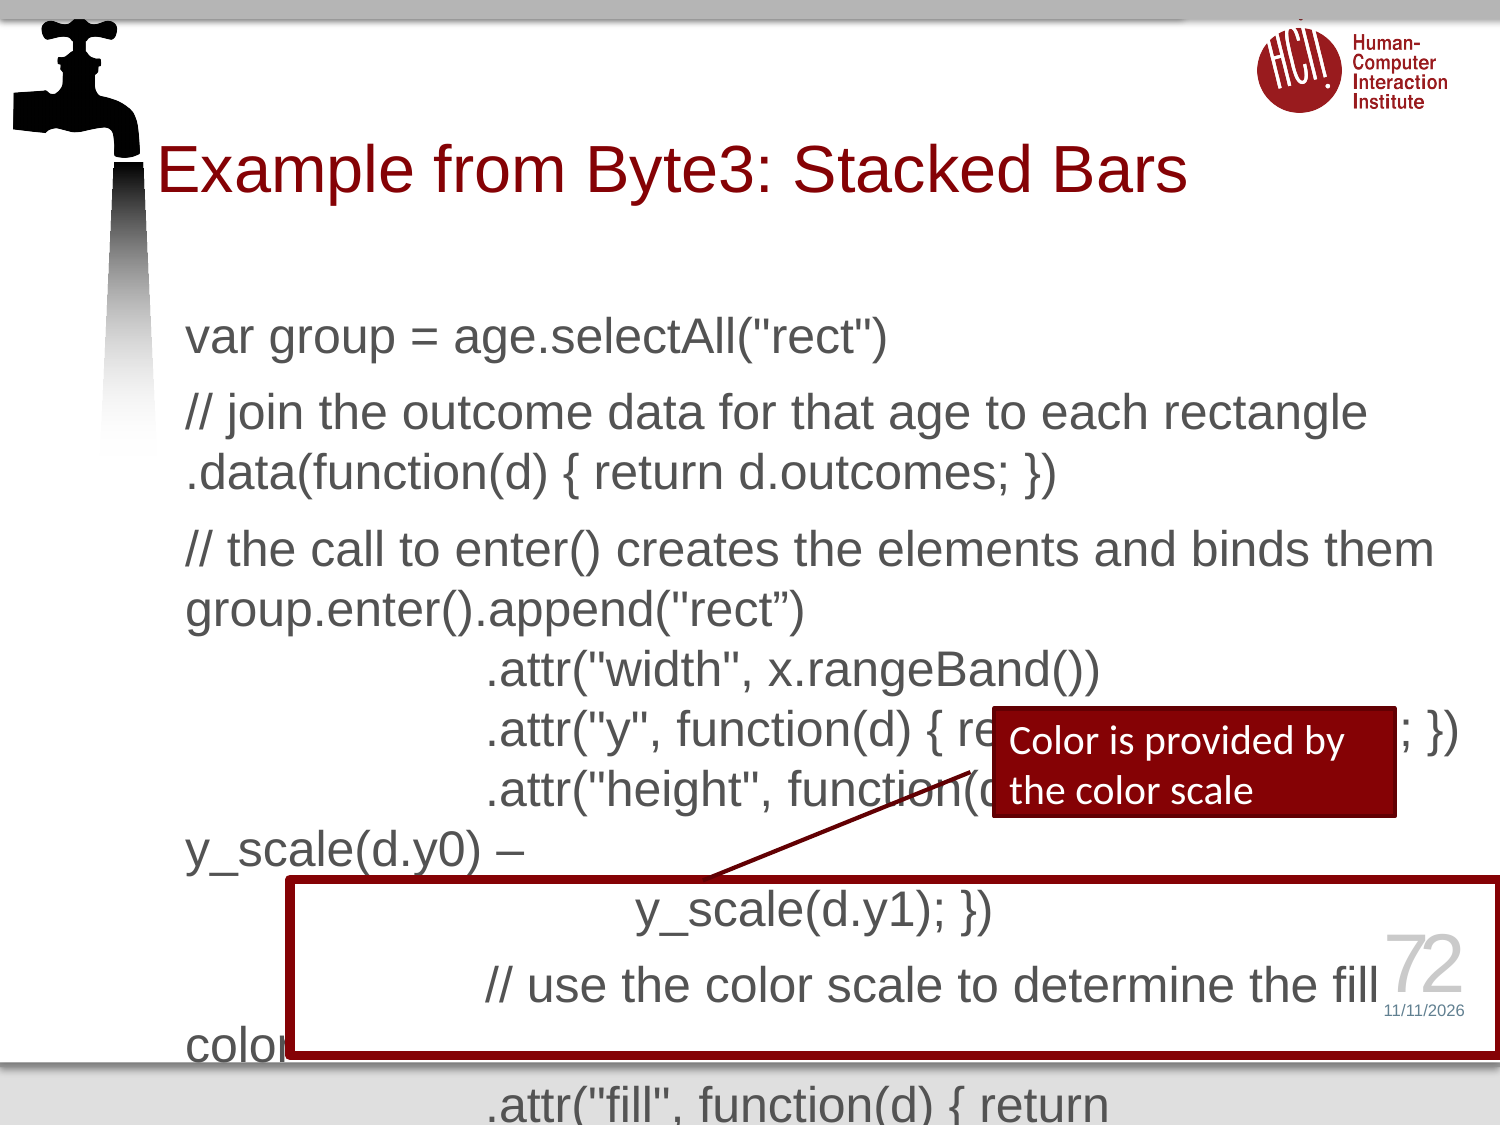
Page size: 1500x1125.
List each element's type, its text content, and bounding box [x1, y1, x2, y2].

title Example from Byte3: Stacked Bars [156, 50, 1229, 214]
text_box Color is provided by the color scale [992, 706, 1397, 818]
list var group = age.selectAll("rect") // join the outcome data for that age to each rectangle .data(function(d) { return d.outcomes; }) // the call to enter() creates the elements and binds them group.enter().append("rect”) .attr("width", x.rangeBand()) .attr("y", function(d) { return y_scale(d.y1); }) .attr("height", function(d) { return y_scale(d.y0) – y_scale(d.y1); }) // use the color scale to determine the fill color .attr("fill", function(d) { return color(d.name); }) [185, 303, 1479, 1022]
text_box Color is provided by the color scale [702, 770, 972, 883]
footer [76, 1080, 1342, 1110]
text_box [288, 877, 1500, 1058]
picture [1257, 20, 1447, 113]
picture [13, 20, 140, 158]
